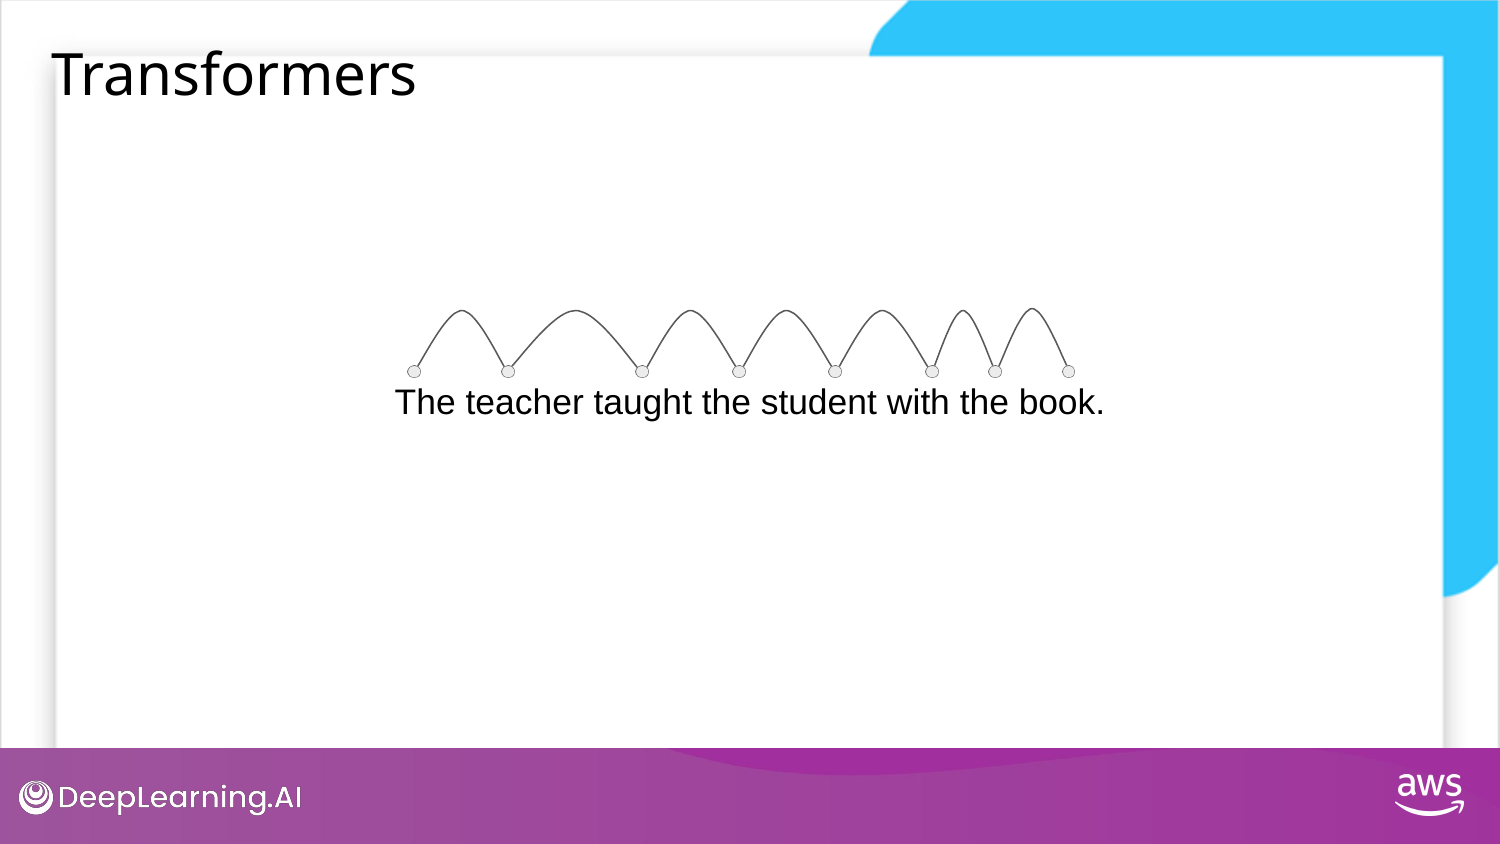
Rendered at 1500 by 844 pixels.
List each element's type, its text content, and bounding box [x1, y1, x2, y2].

text_box [649, 310, 734, 363]
title Transformers [25, 36, 725, 179]
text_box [0, 748, 1500, 844]
text_box [841, 310, 926, 363]
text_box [407, 364, 1076, 379]
picture [0, 0, 1500, 748]
text_box [745, 310, 830, 363]
text_box [1000, 308, 1066, 363]
text_box [935, 310, 992, 363]
text_box [419, 310, 503, 363]
text_box The teacher taught the student with the book. [393, 377, 1106, 422]
text_box [514, 310, 634, 363]
